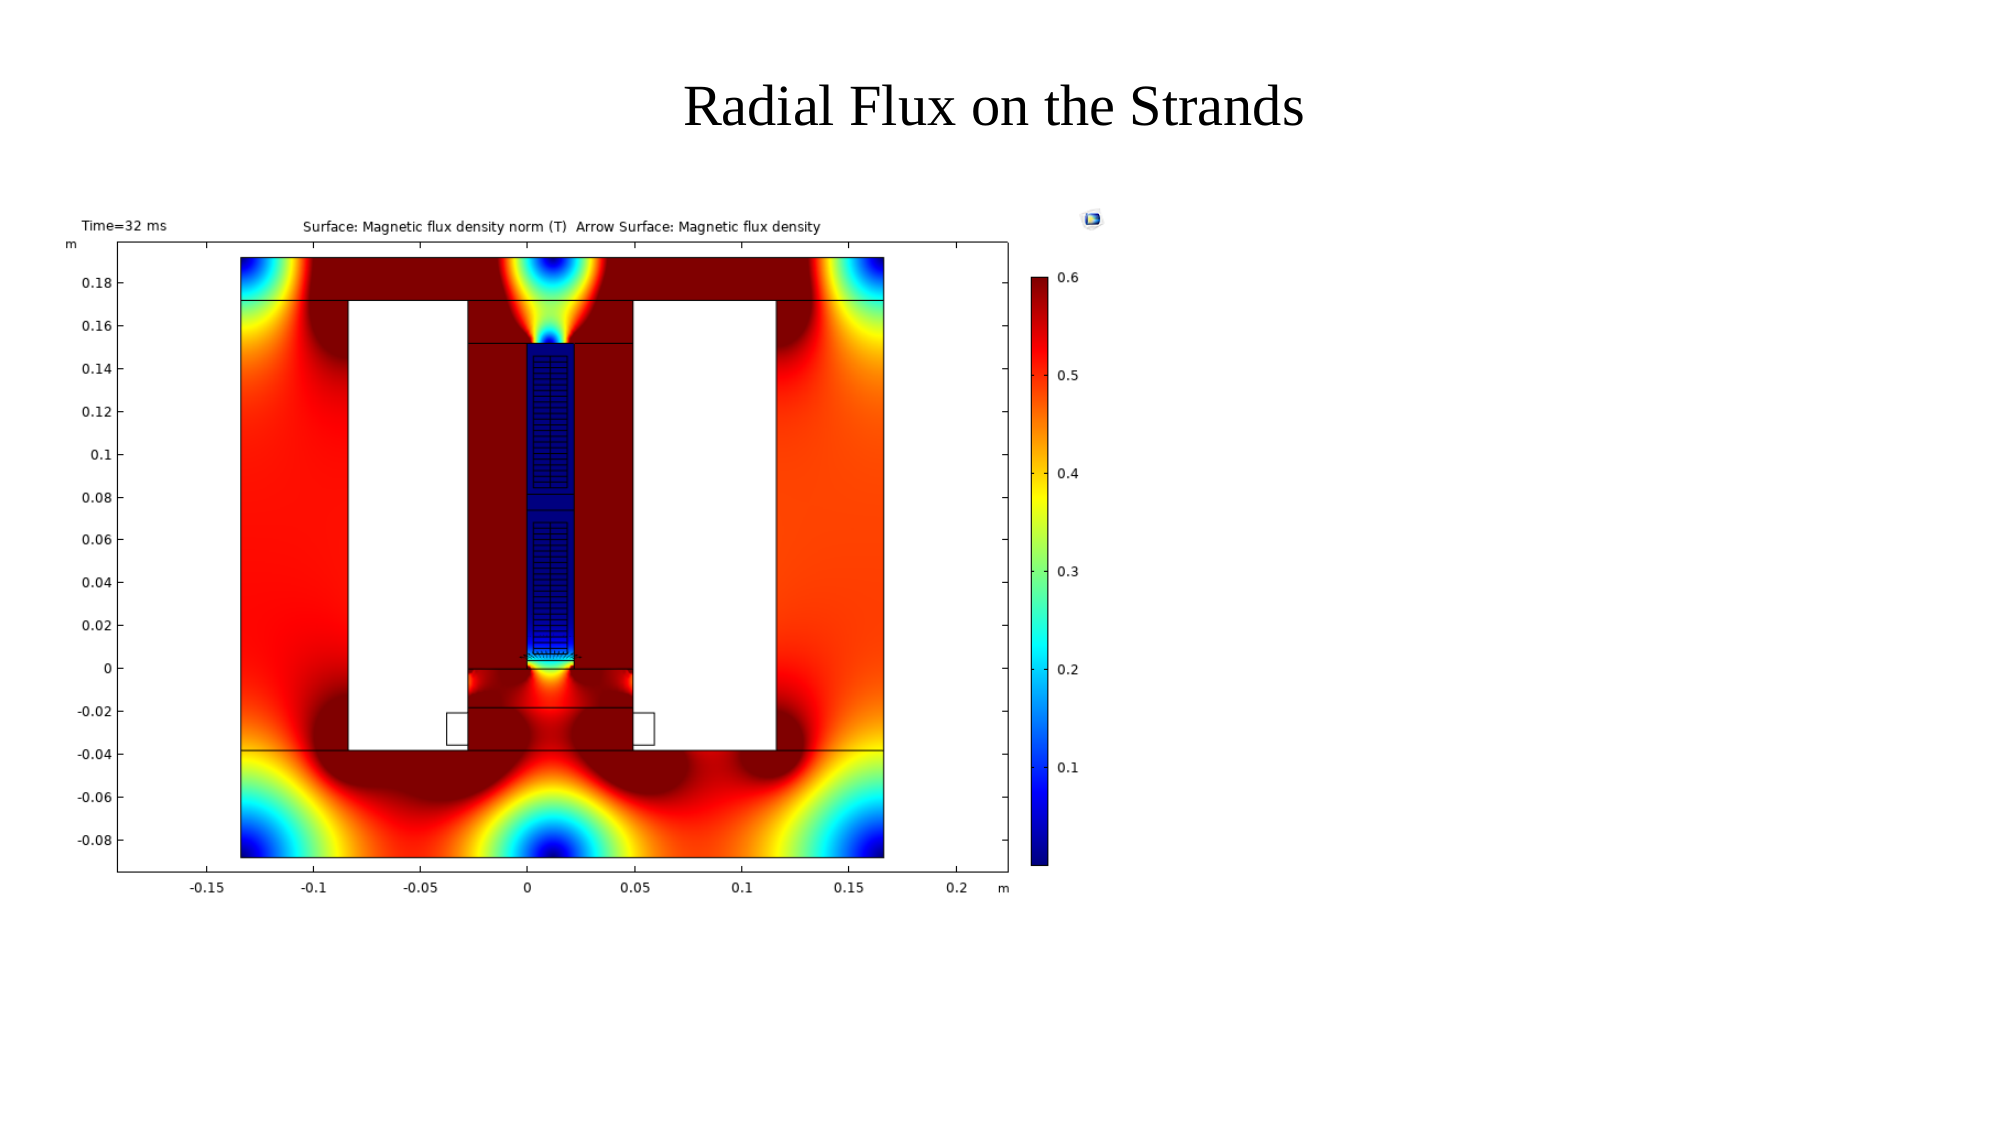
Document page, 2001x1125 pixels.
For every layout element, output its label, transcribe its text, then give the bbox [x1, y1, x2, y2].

text_box Radial Flux on the Strands [668, 60, 1655, 145]
picture [63, 203, 1109, 898]
